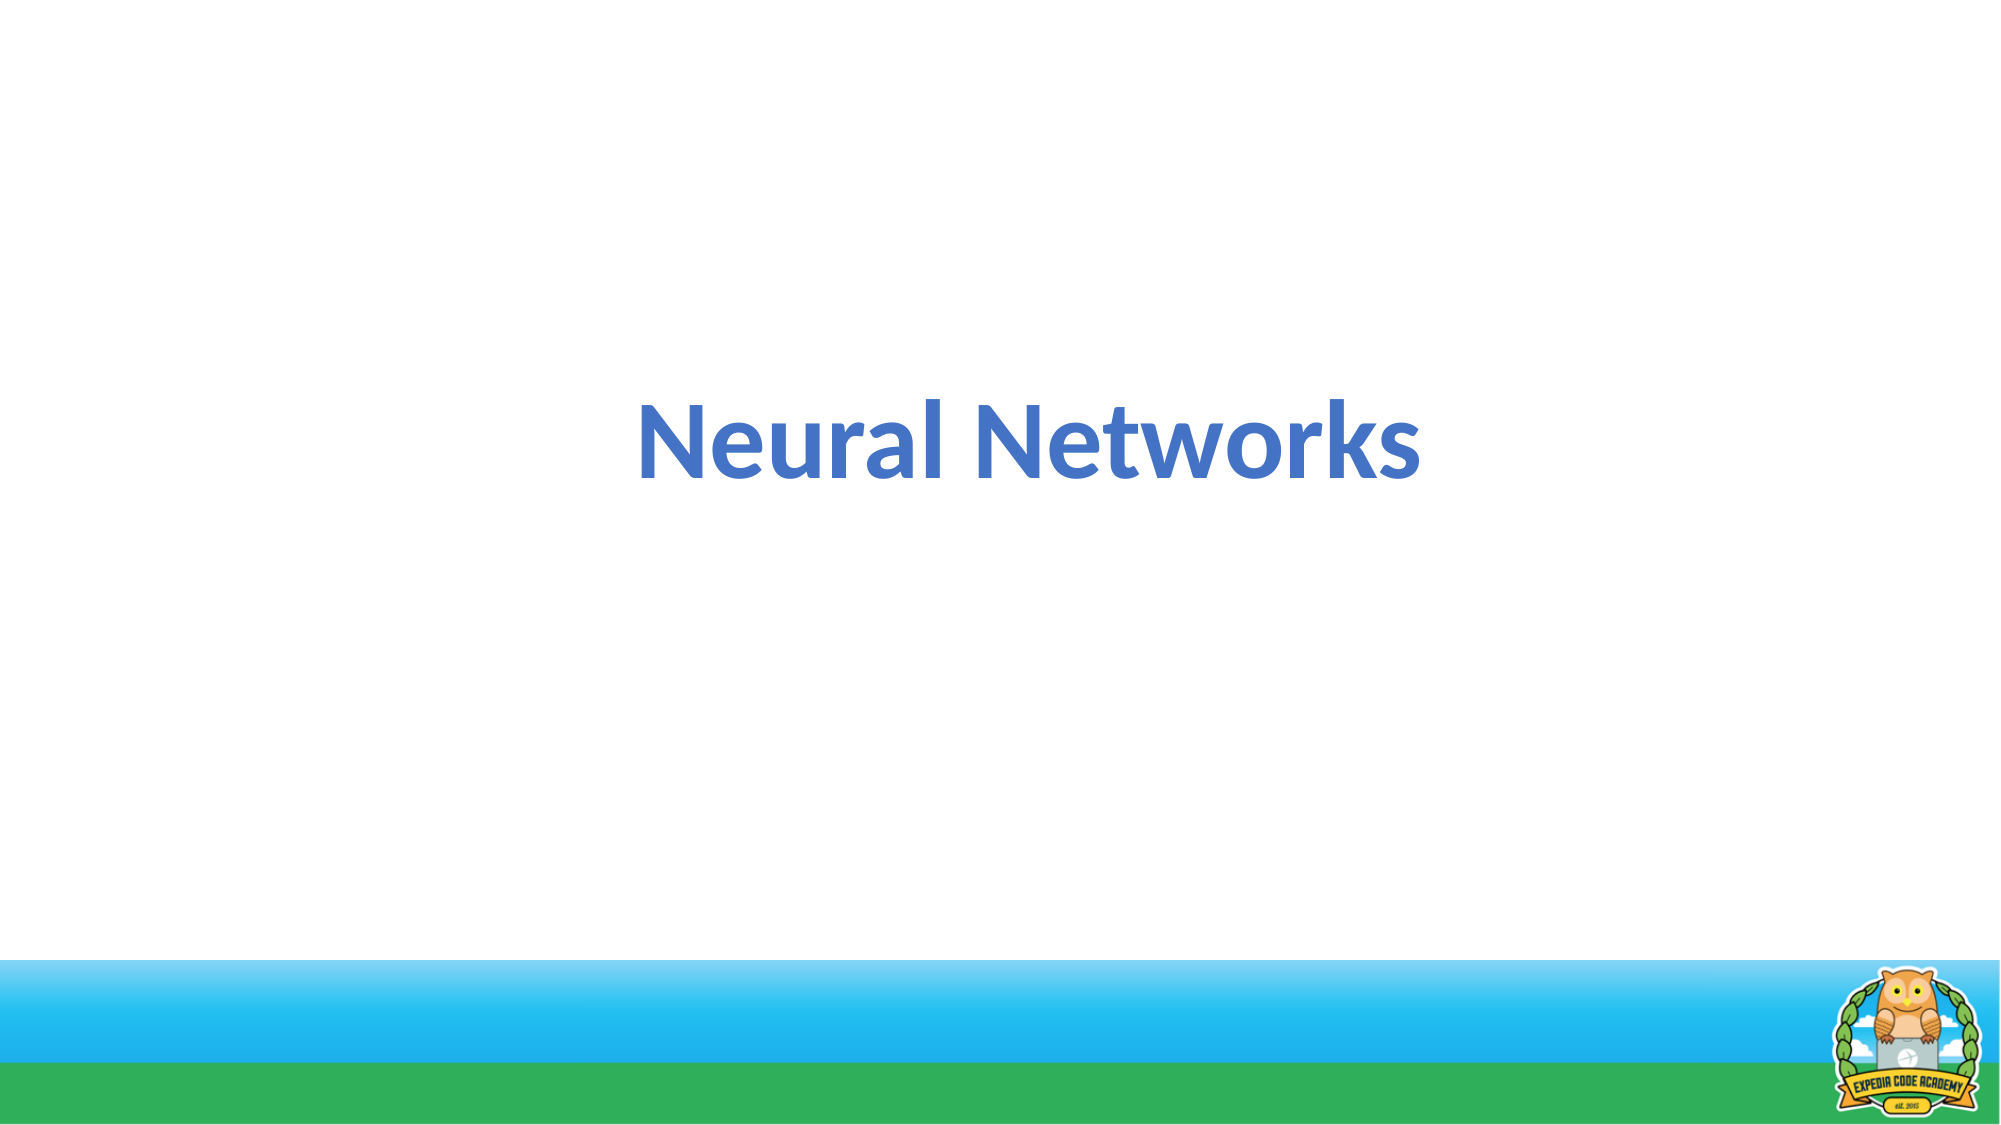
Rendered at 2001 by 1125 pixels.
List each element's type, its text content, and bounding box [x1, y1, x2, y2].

picture [0, 960, 2000, 1125]
text_box Neural Networks [587, 358, 1473, 509]
